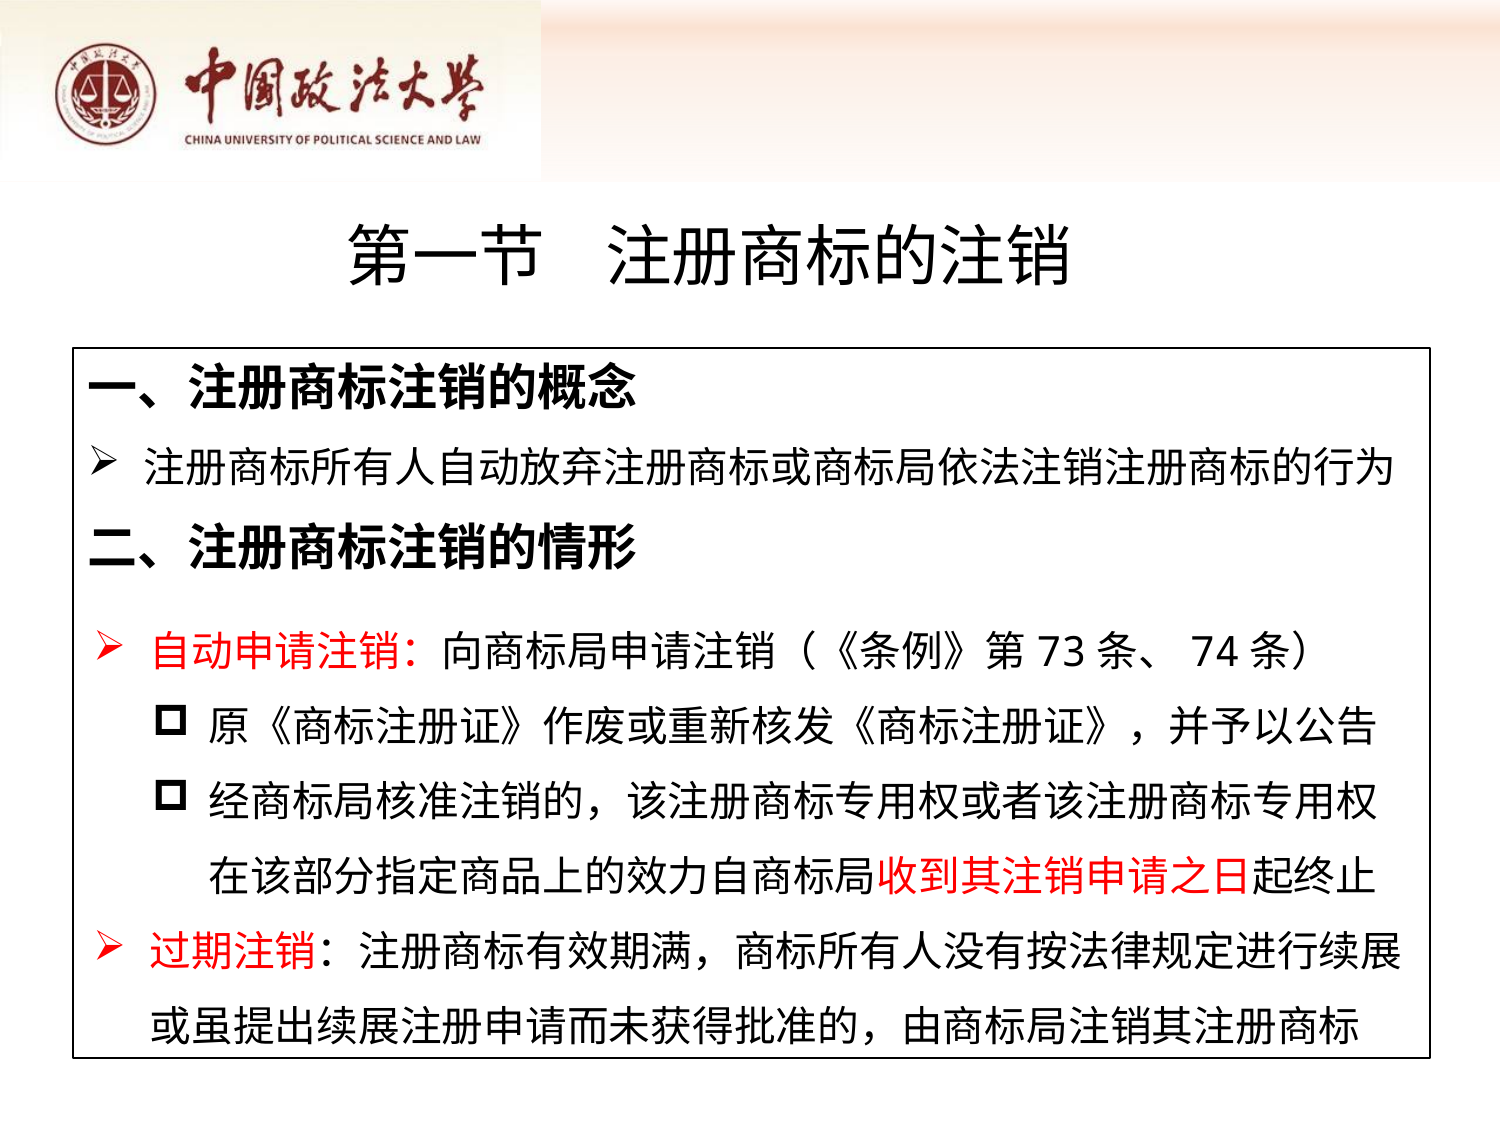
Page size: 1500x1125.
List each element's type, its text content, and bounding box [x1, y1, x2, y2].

title 第一节 注册商标的注销 [185, 191, 1234, 326]
picture [0, 0, 1500, 182]
text_box 一、注册商标注销的概念 注册商标所有人自动放弃注册商标或商标局依法注销注册商标的行为 二、注册商标注销的情形 自动申请注销：向商标局申请注销（《条例》第73条、74条） 原《商标注册证》作废或重新核发《商标注册证》，并予以公告 经商标局核准注销的，该注册商标专用权或者该注册商标专用权在该部分指定商品上的效力自商标局收到其注销申请之日起终止 过期注销：注册商标有效期满，商标所有人没有按法律规定进行续展或虽提出续展注册申请而未获得批准的，由商标局注销其注册商标 [72, 347, 1431, 1058]
